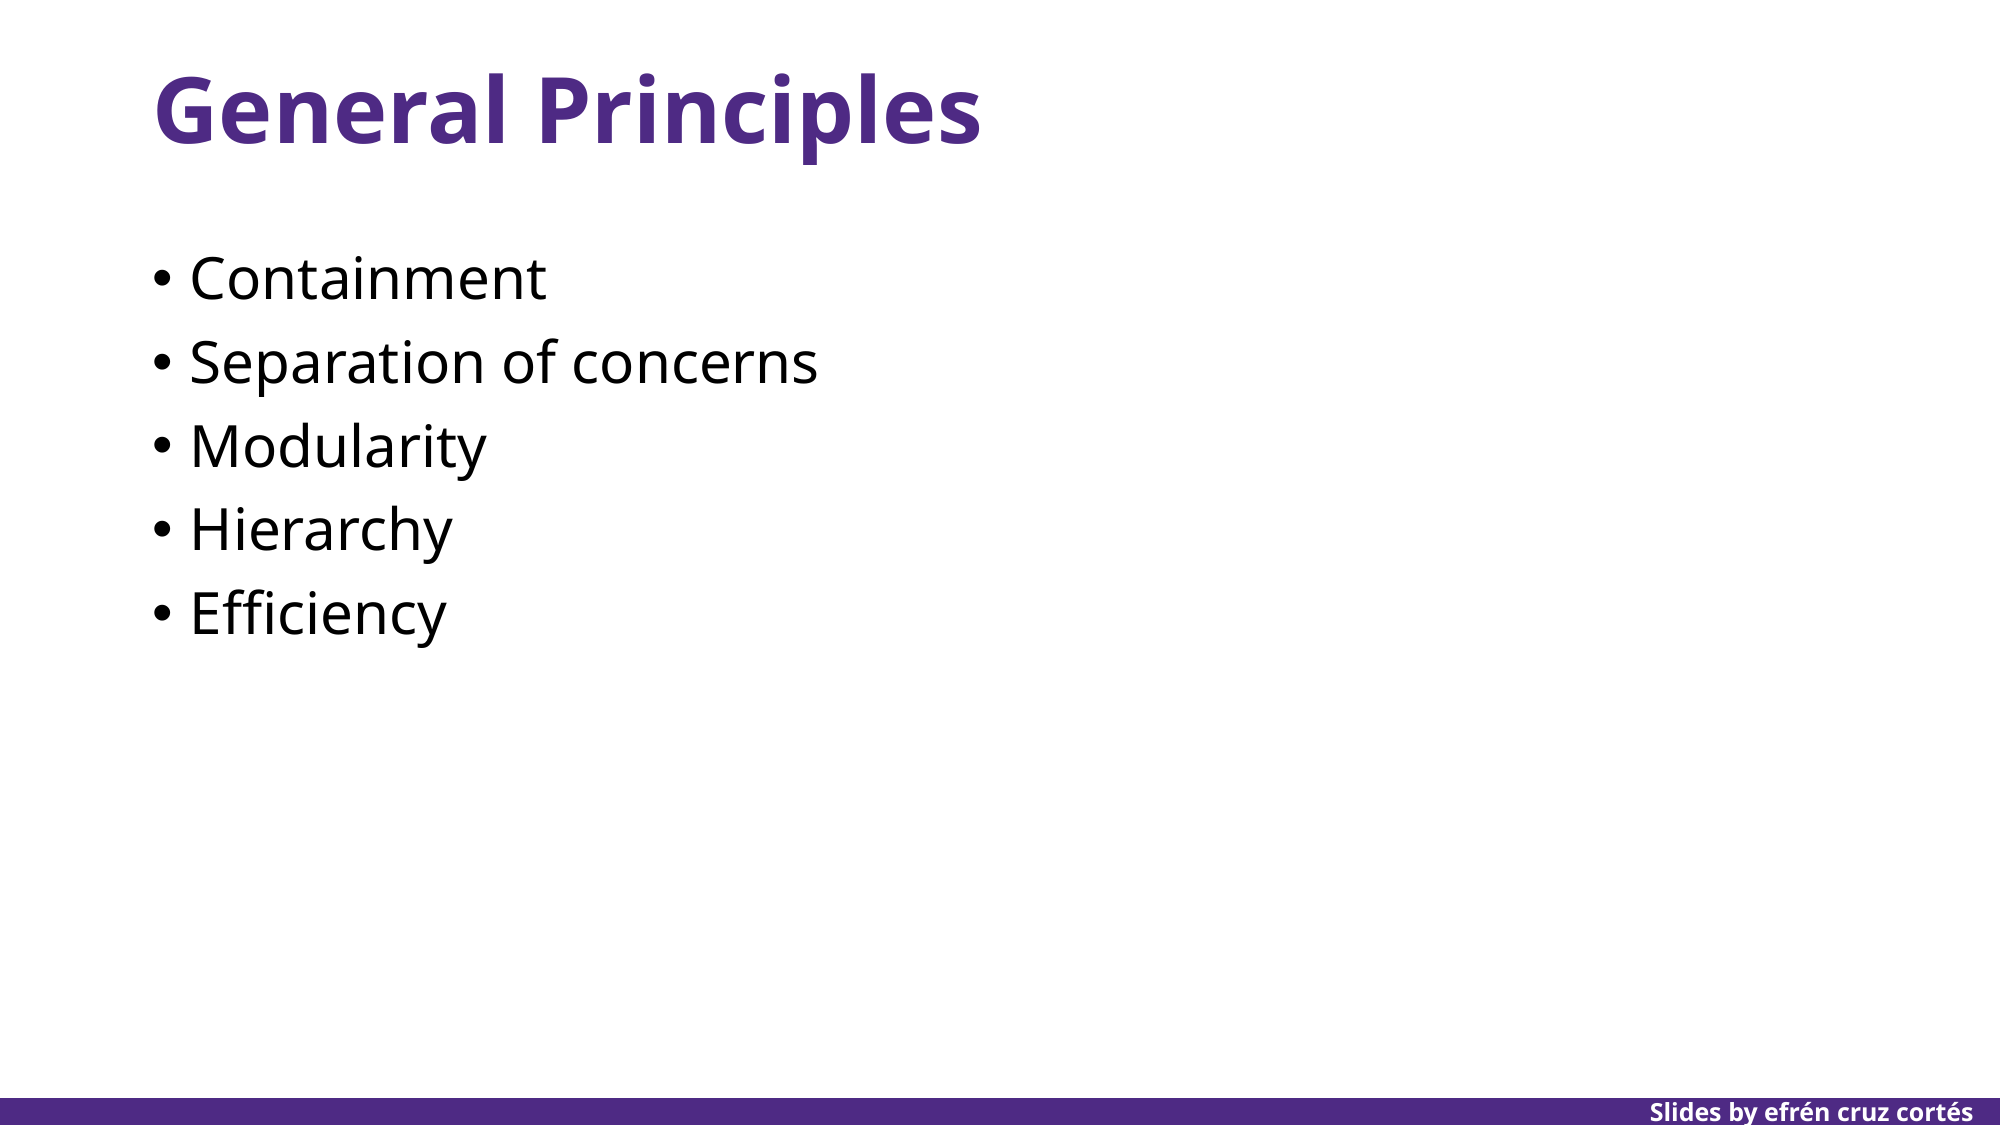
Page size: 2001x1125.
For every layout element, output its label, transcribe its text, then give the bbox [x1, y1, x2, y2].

list Containment Separation of concerns Modularity Hierarchy Efficiency [137, 241, 1863, 1014]
title General Principles [137, 39, 1863, 188]
